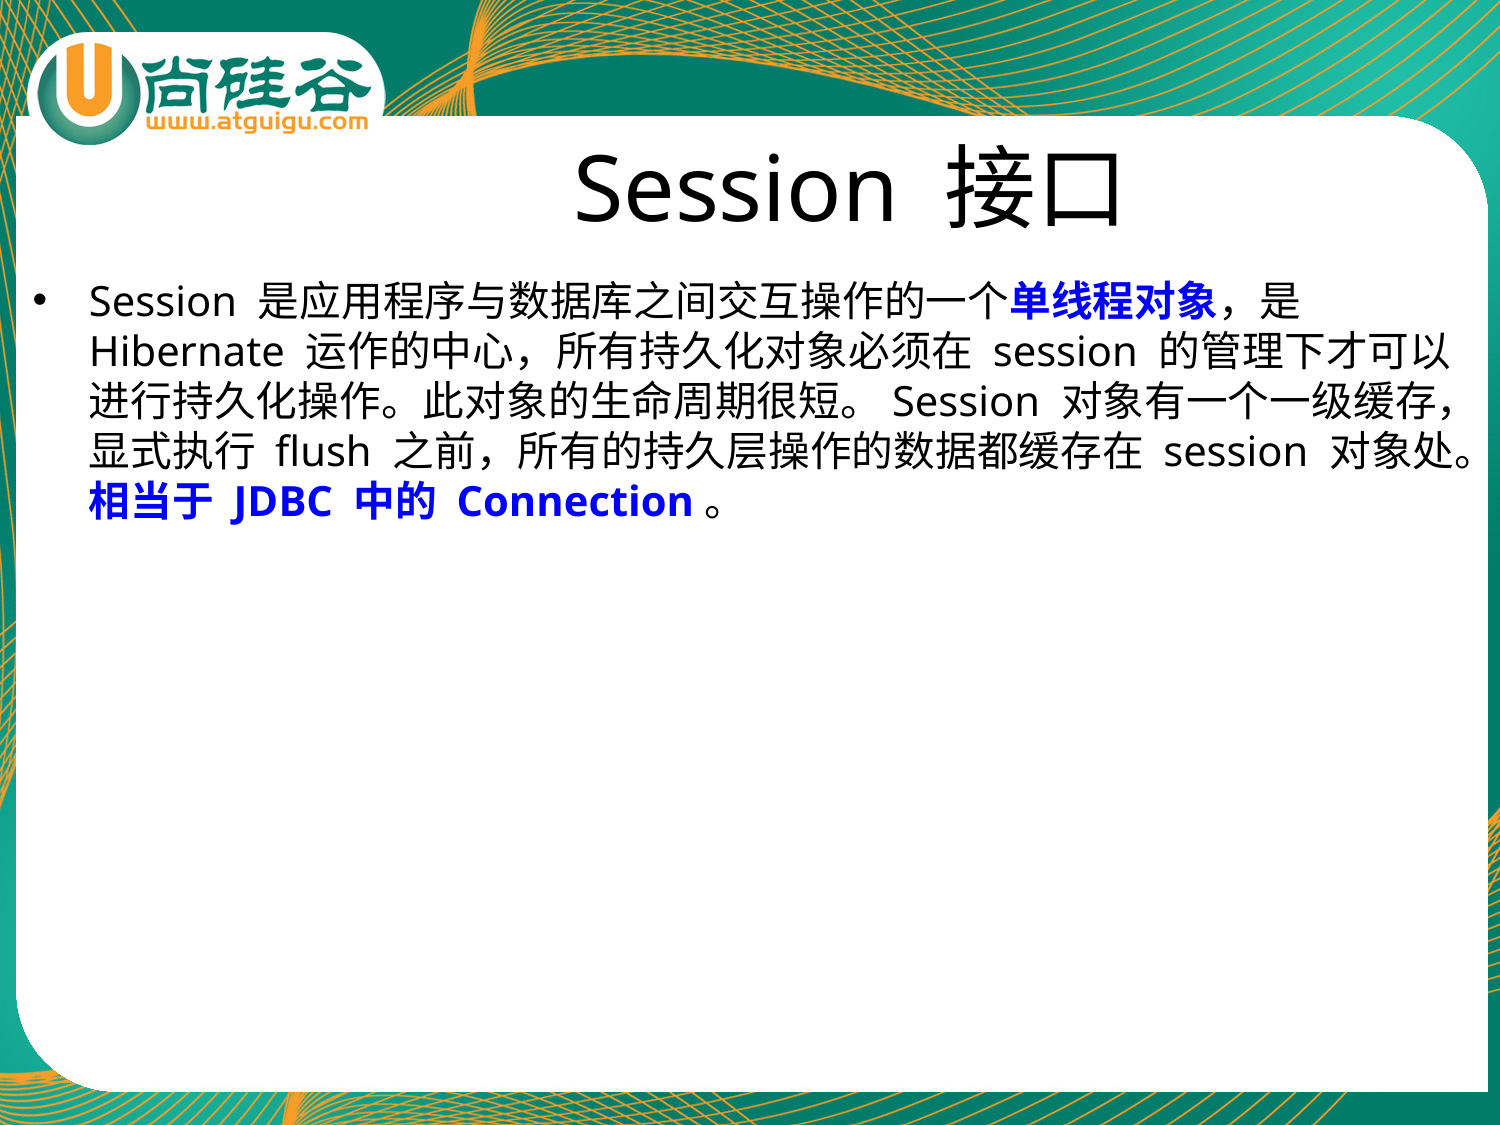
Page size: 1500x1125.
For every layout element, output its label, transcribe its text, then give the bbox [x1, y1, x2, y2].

title Session 接口 [213, 91, 1489, 279]
list Session 是应用程序与数据库之间交互操作的一个单线程对象，是 Hibernate 运作的中心，所有持久化对象必须在 session 的管理下才可以进行持久化操作。此对象的生命周期很短。Session 对象有一个一级缓存，显式执行 flush 之前，所有的持久层操作的数据都缓存在 session 对象处。相当于 JDBC 中的 Connection。 [17, 267, 1483, 551]
picture [0, 0, 1500, 1125]
